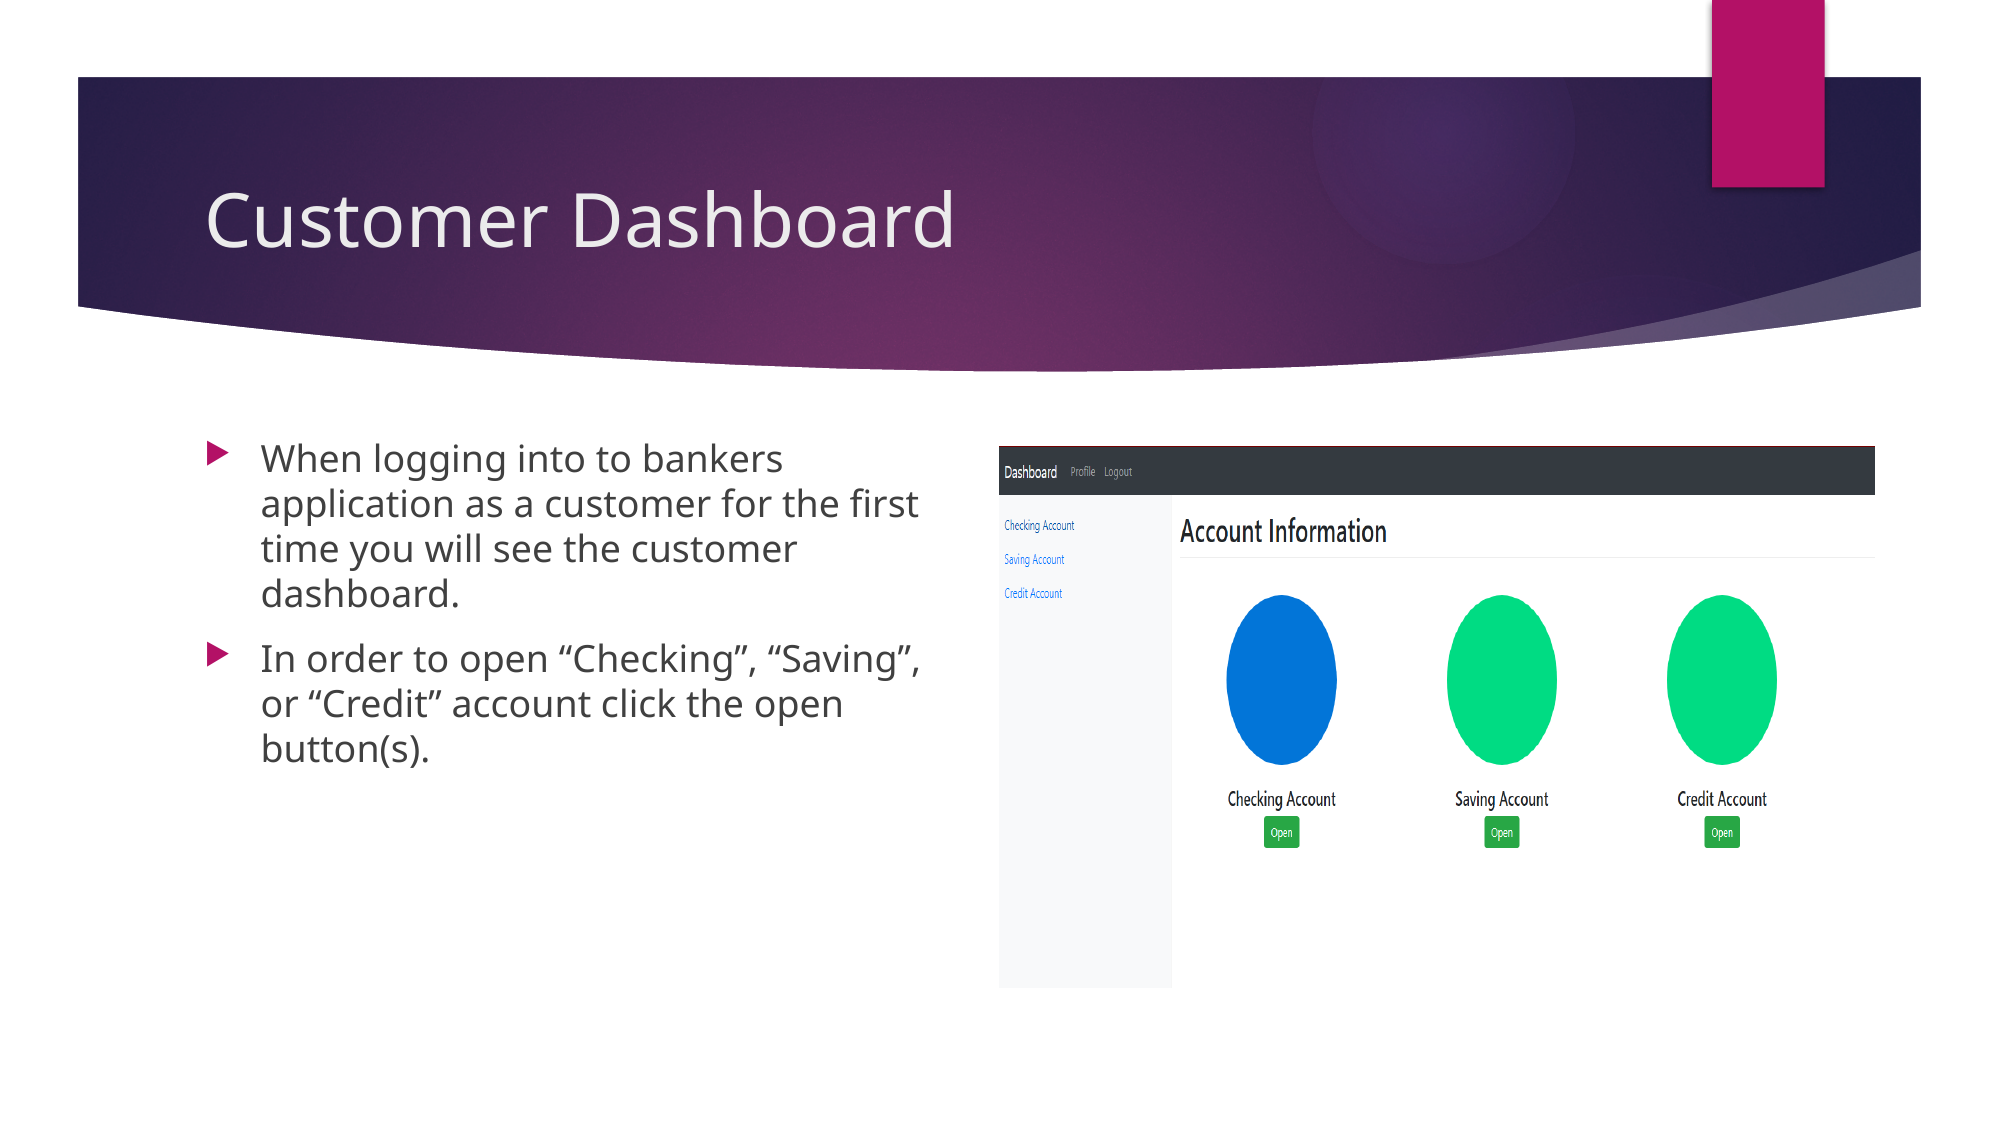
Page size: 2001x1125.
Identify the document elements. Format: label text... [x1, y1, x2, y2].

list When logging into to bankers application as a customer for the first time you will see the customer dashboard. In order to open “Checking”, “Saving”, or “Credit” account click the open button(s). [189, 427, 981, 988]
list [999, 446, 1876, 988]
title Customer Dashboard [189, 159, 1627, 276]
